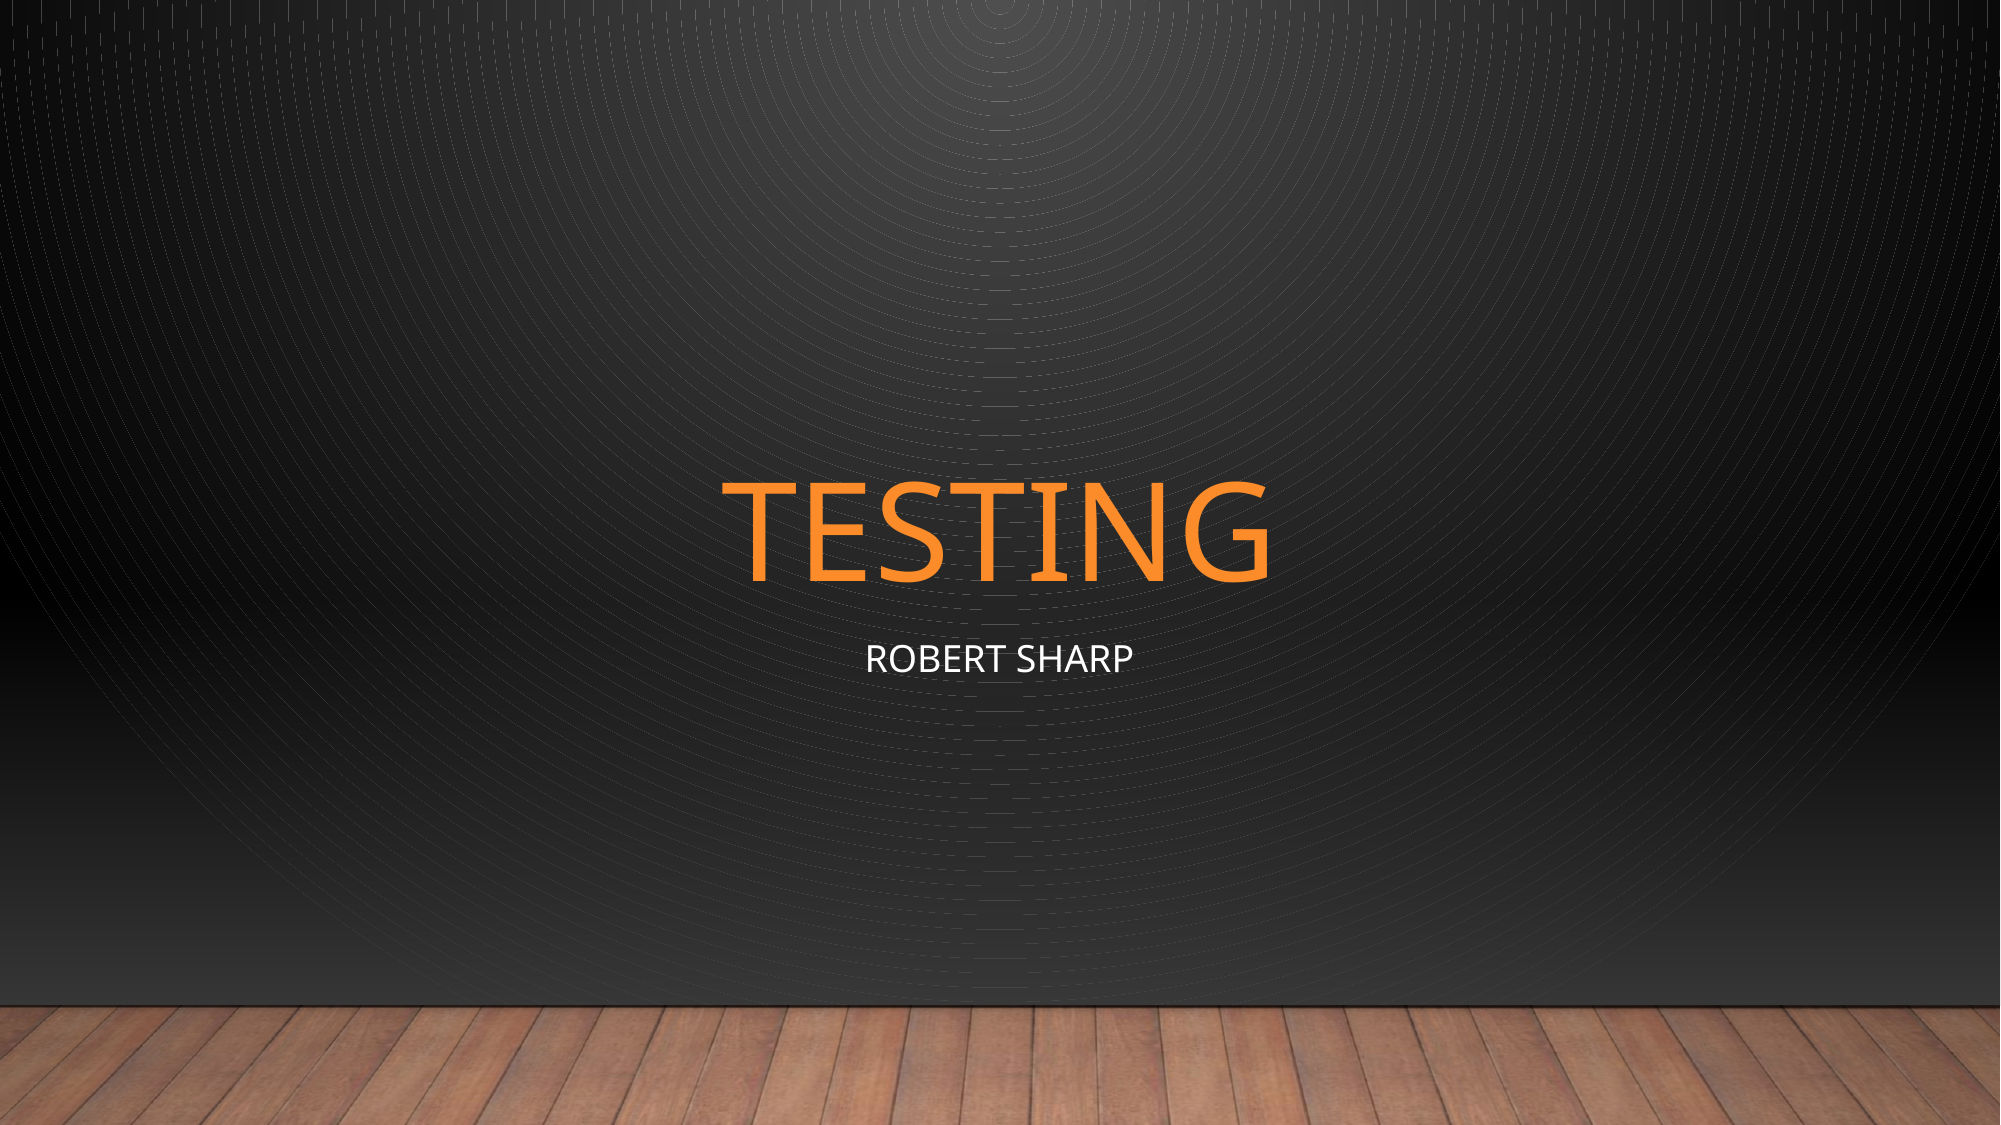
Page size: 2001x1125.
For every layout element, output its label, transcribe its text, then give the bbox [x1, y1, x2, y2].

title Testing [291, 131, 1708, 610]
picture [0, 1005, 2000, 1125]
subtitle Robert Sharp [291, 610, 1708, 772]
